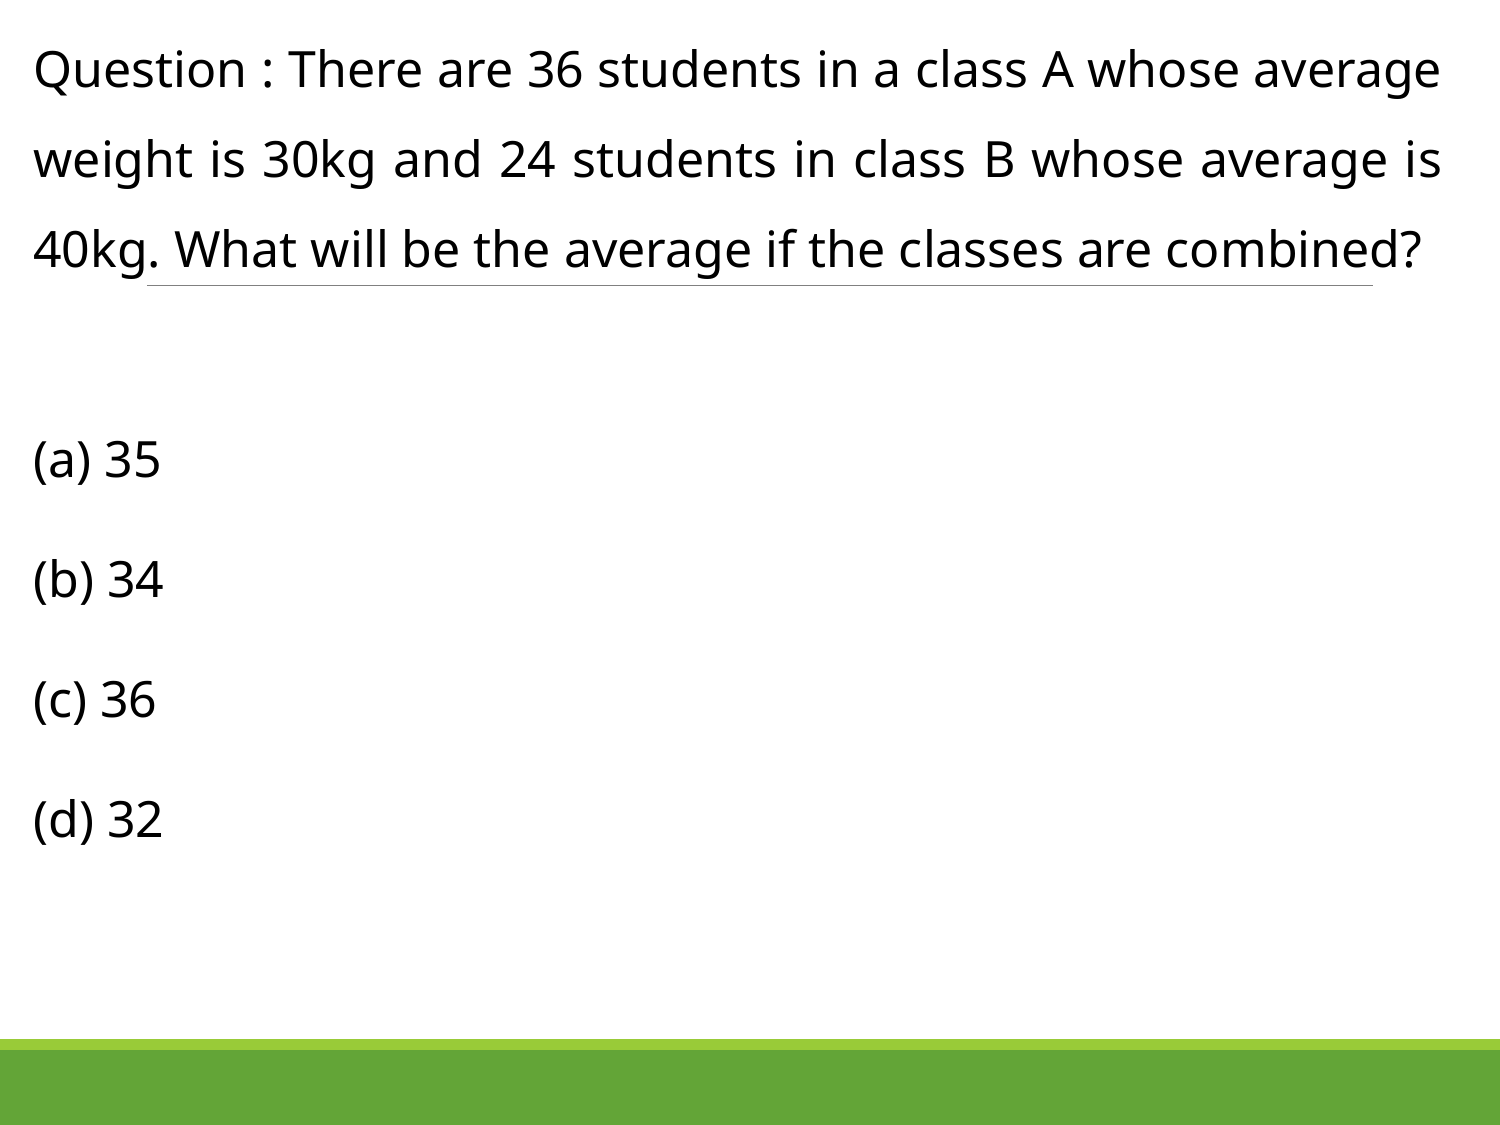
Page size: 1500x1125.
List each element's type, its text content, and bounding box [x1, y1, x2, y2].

text_box Question : There are 36 students in a class A whose average weight is 30kg and 24 students in class B whose average is 40kg. What will be the average if the classes are combined? 35 34 36 32 [18, 0, 1458, 889]
